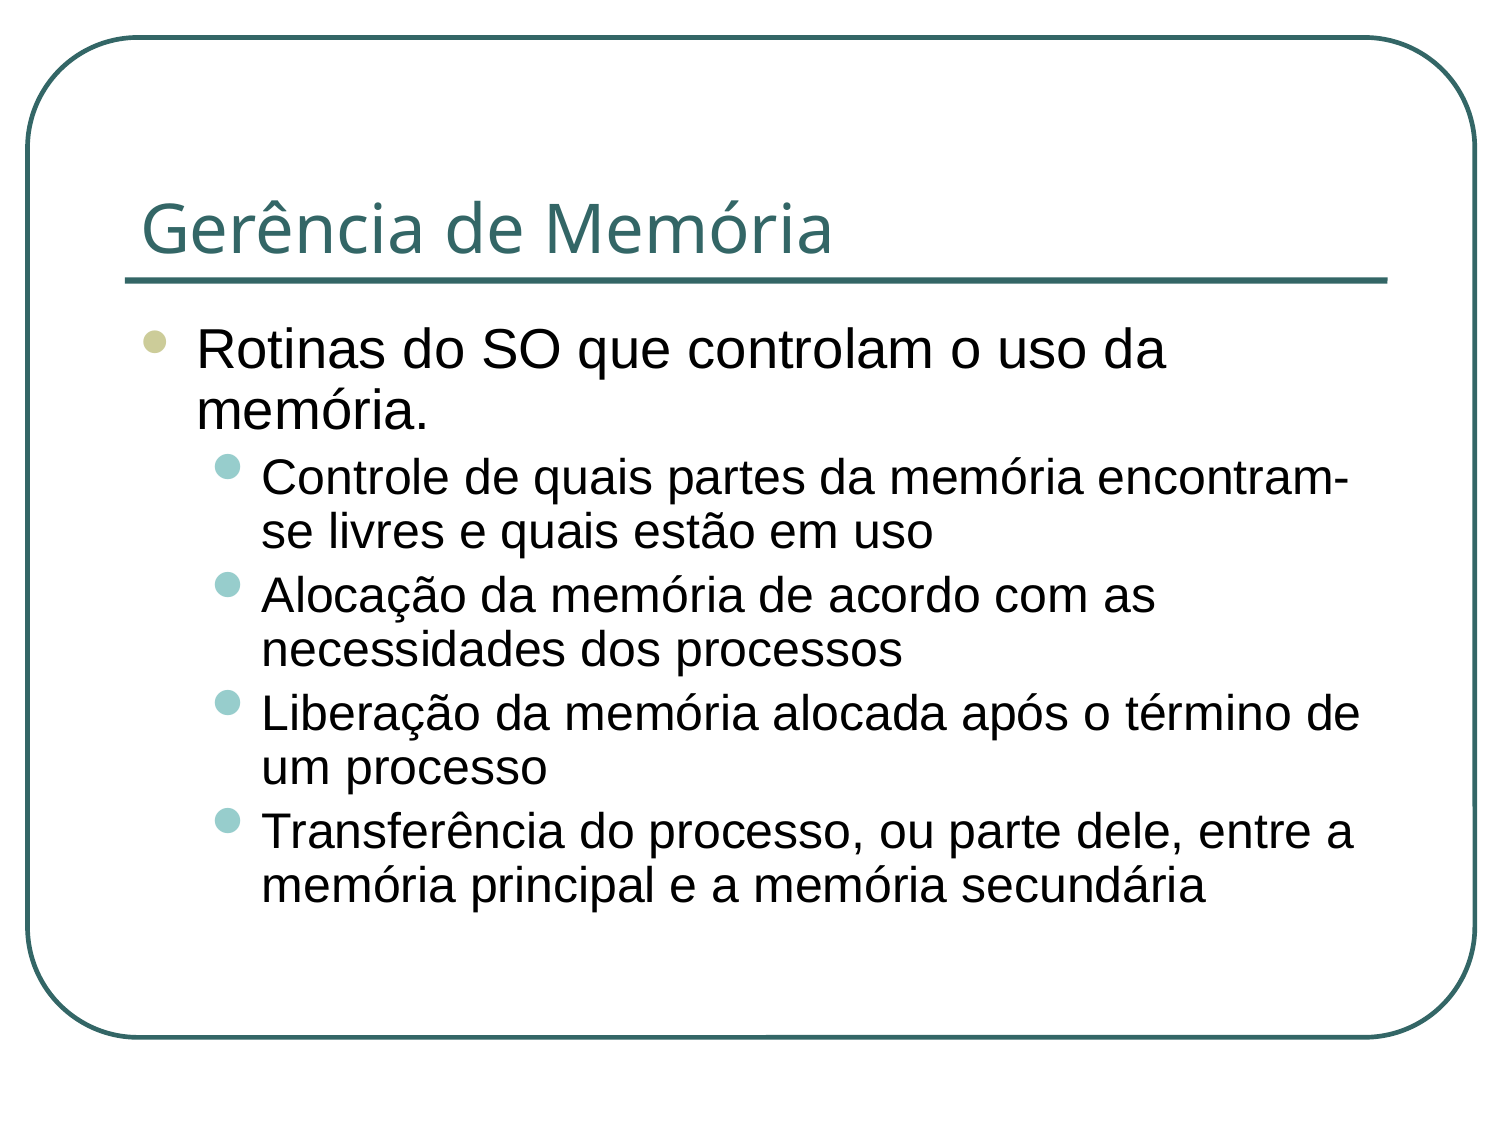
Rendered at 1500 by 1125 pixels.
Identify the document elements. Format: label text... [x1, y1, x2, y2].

title Gerência de Memória [125, 87, 1388, 275]
list Rotinas do SO que controlam o uso da memória. Controle de quais partes da memória encontram-se livres e quais estão em uso Alocação da memória de acordo com as necessidades dos processos Liberação da memória alocada após o término de um processo Transferência do processo, ou parte dele, entre a memória principal e a memória secundária [125, 312, 1388, 975]
